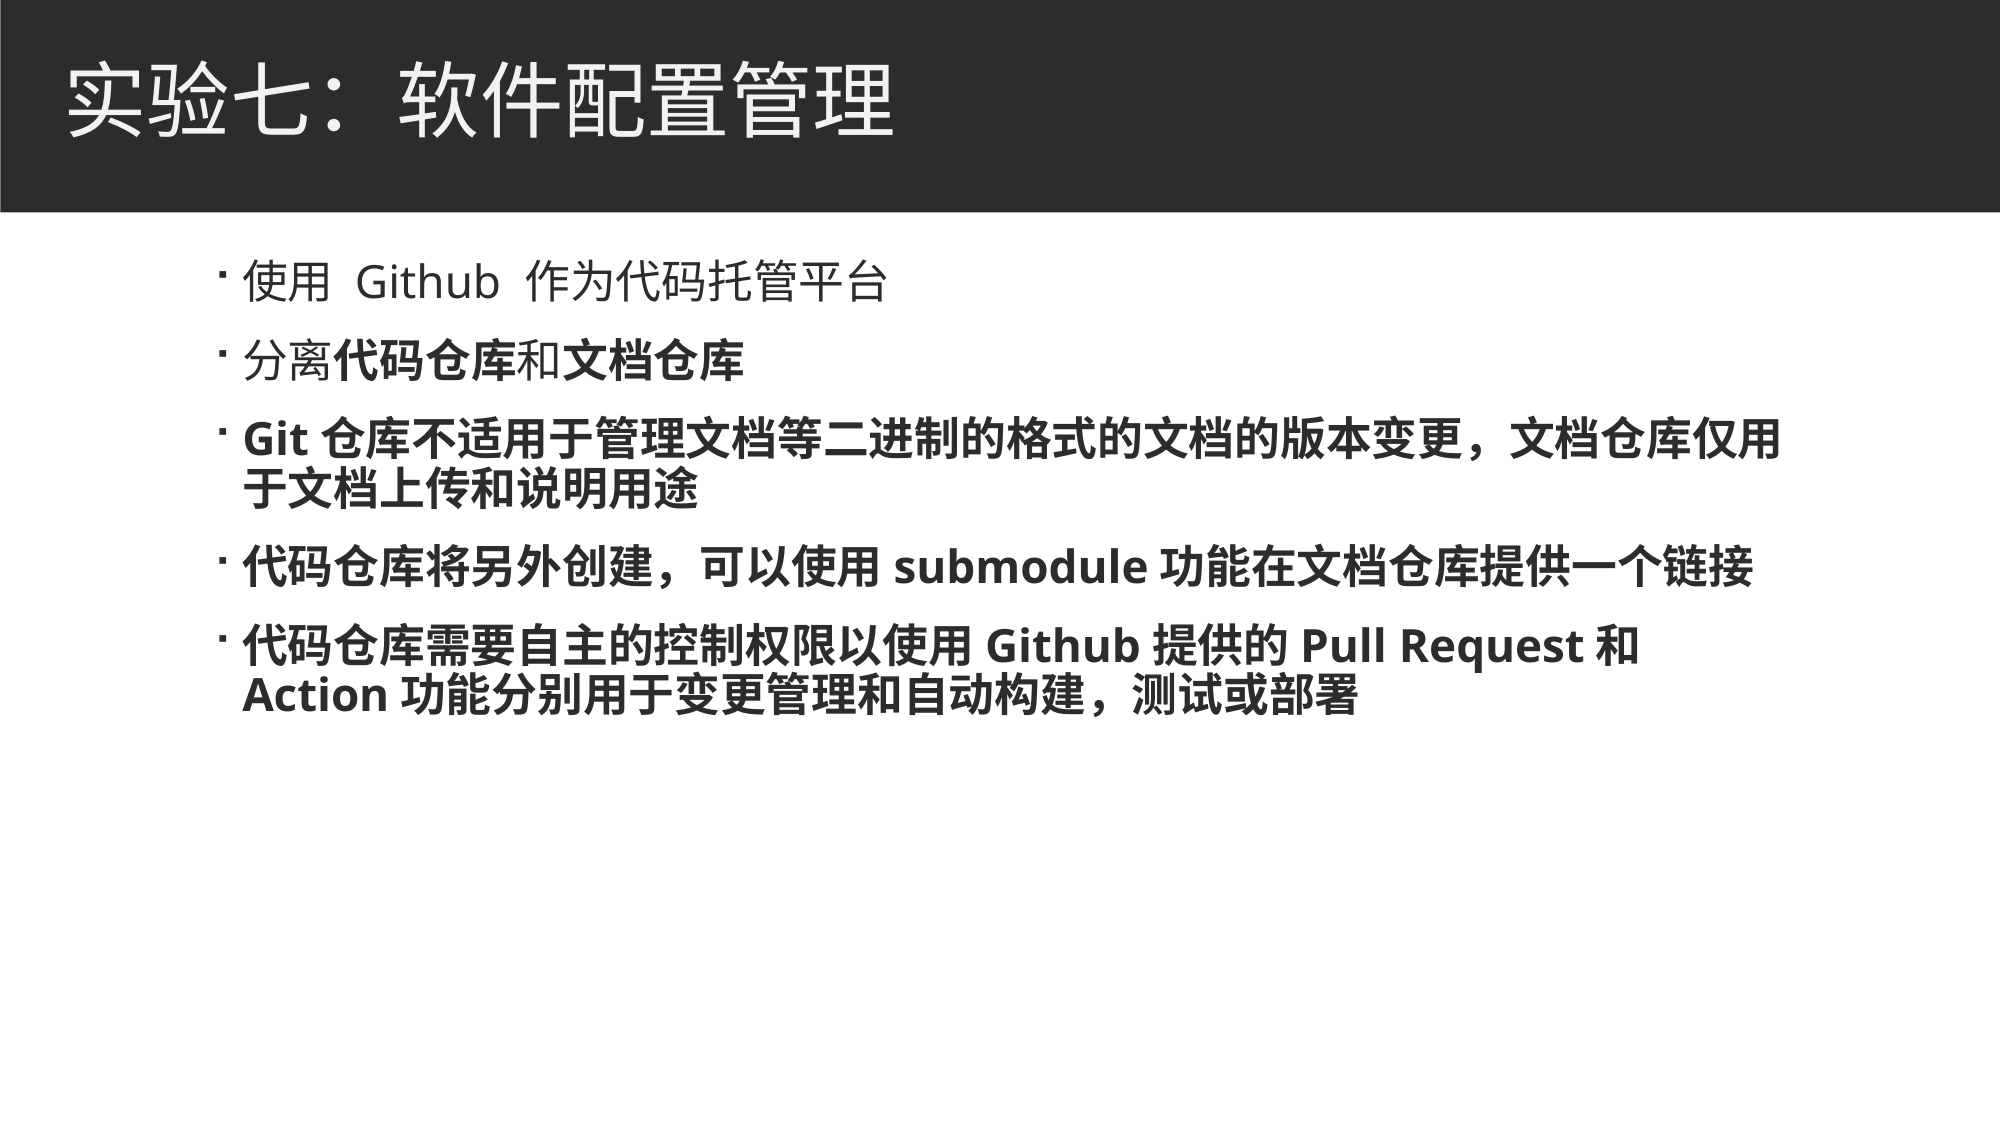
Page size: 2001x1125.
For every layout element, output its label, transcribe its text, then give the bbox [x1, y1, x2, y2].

title 实验七：软件配置管理 [48, 38, 1654, 174]
list 使用 Github 作为代码托管平台 分离代码仓库和文档仓库 Git仓库不适用于管理文档等二进制的格式的文档的版本变更，文档仓库仅用于文档上传和说明用途 代码仓库将另外创建，可以使用submodule功能在文档仓库提供一个链接 代码仓库需要自主的控制权限以使用Github提供的Pull Request和Action功能分别用于变更管理和自动构建，测试或部署 [197, 251, 1803, 1020]
